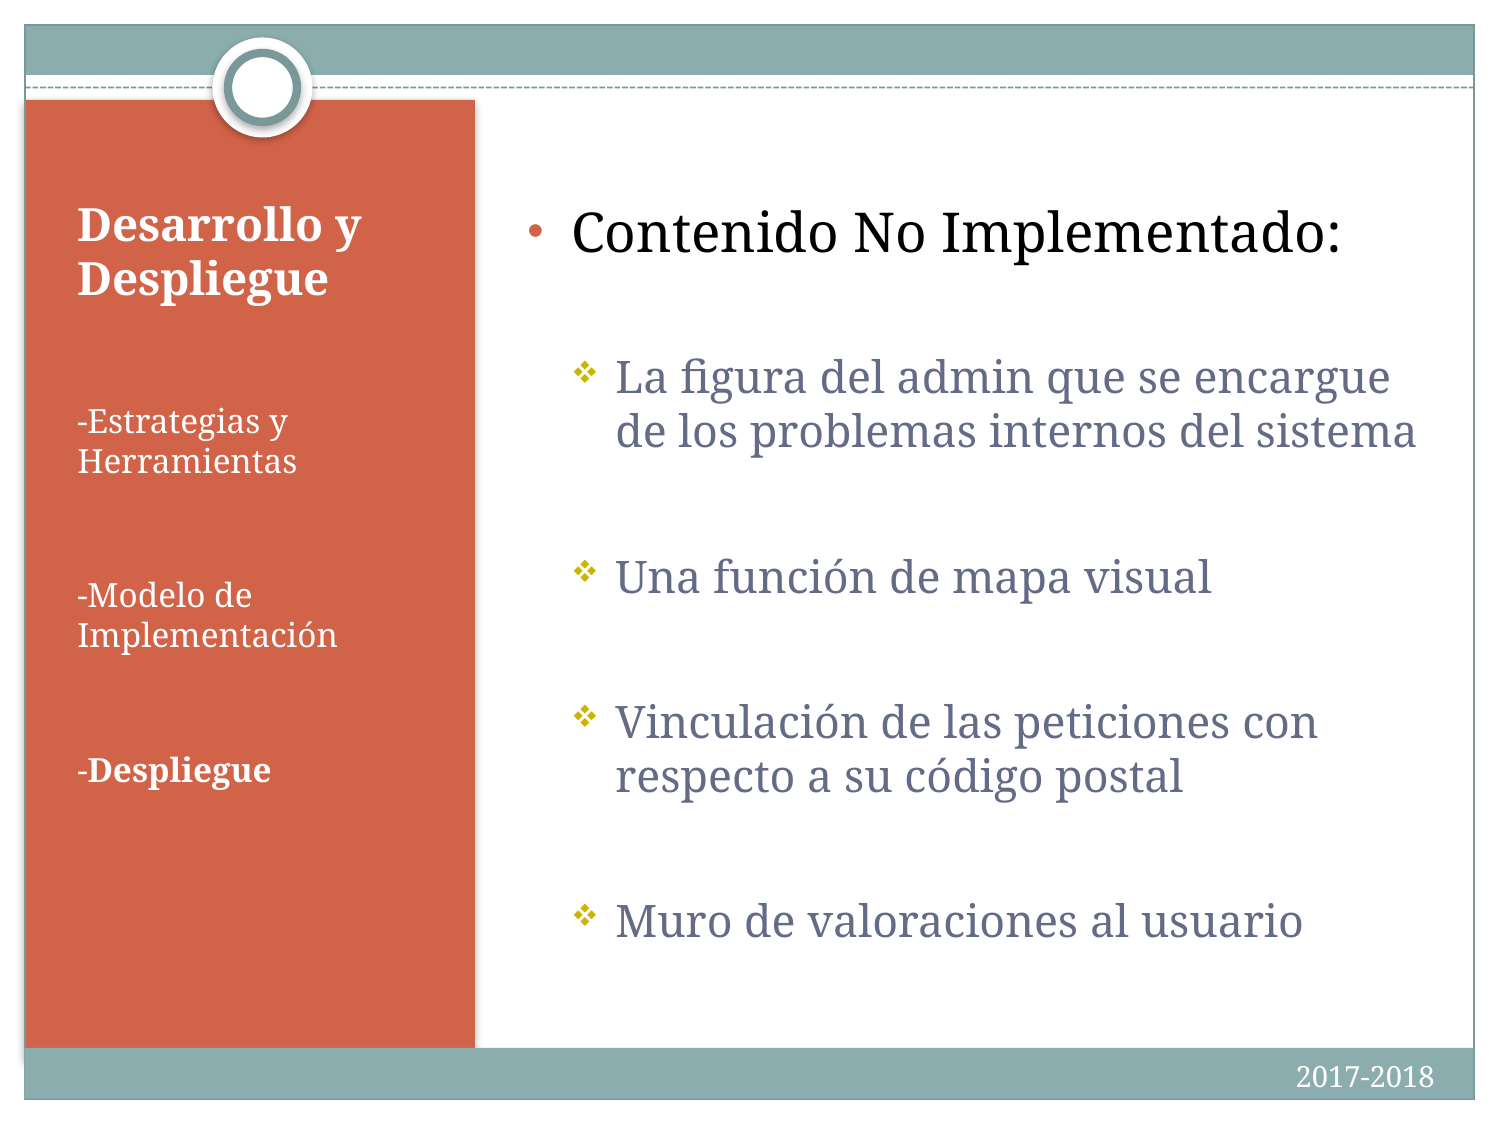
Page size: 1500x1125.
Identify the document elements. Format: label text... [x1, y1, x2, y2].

title Desarrollo y Despliegue [62, 149, 450, 313]
list -Estrategias y Herramientas -Modelo de Implementación -Despliegue [62, 324, 450, 1005]
list Contenido No Implementado: La figura del admin que se encargue de los problemas internos del sistema Una función de mapa visual Vinculación de las peticiones con respecto a su código postal Muro de valoraciones al usuario [512, 112, 1438, 1000]
slide_number 2017-2018 [950, 1050, 1450, 1111]
